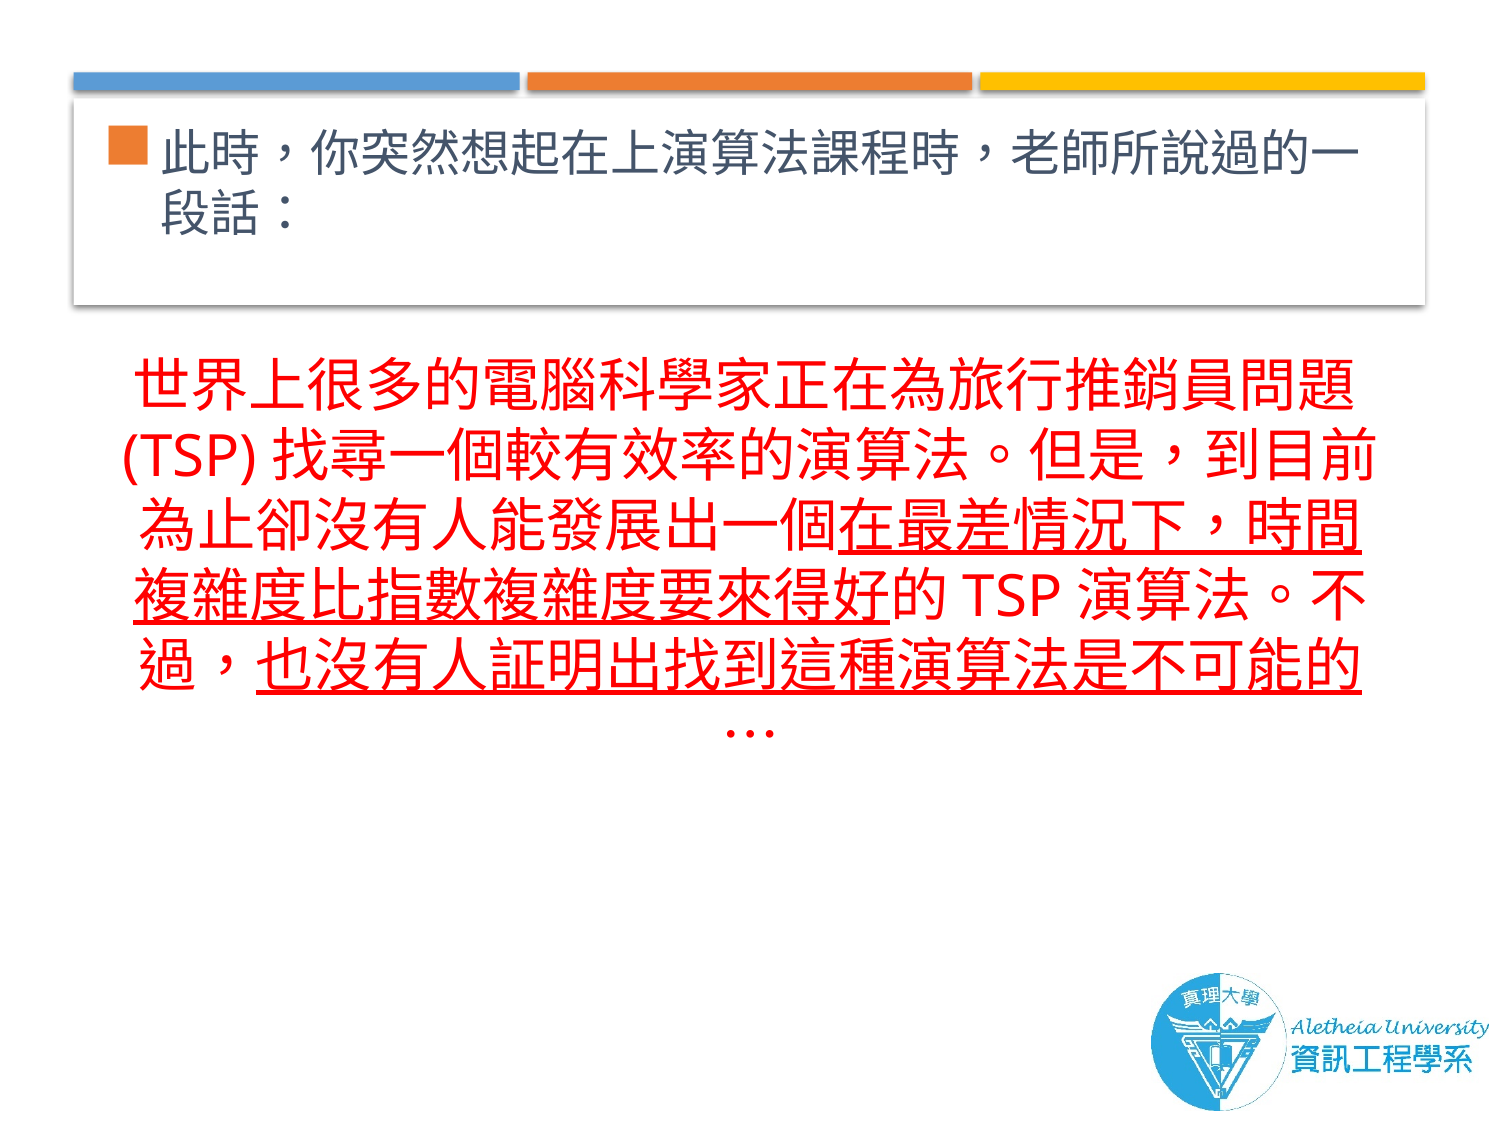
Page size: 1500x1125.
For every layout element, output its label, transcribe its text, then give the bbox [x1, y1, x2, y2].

picture [1151, 973, 1489, 1111]
list 此時，你突然想起在上演算法課程時，老師所說過的一段話： 世界上很多的電腦科學家正在為旅行推銷員問題(TSP)找尋一個較有效率的演算法。但是，到目前為止卻沒有人能發展出一個在最差情況下，時間複雜度比指數複雜度要來得好的TSP演算法。不過，也沒有人証明出找到這種演算法是不可能的… [95, 113, 1406, 959]
